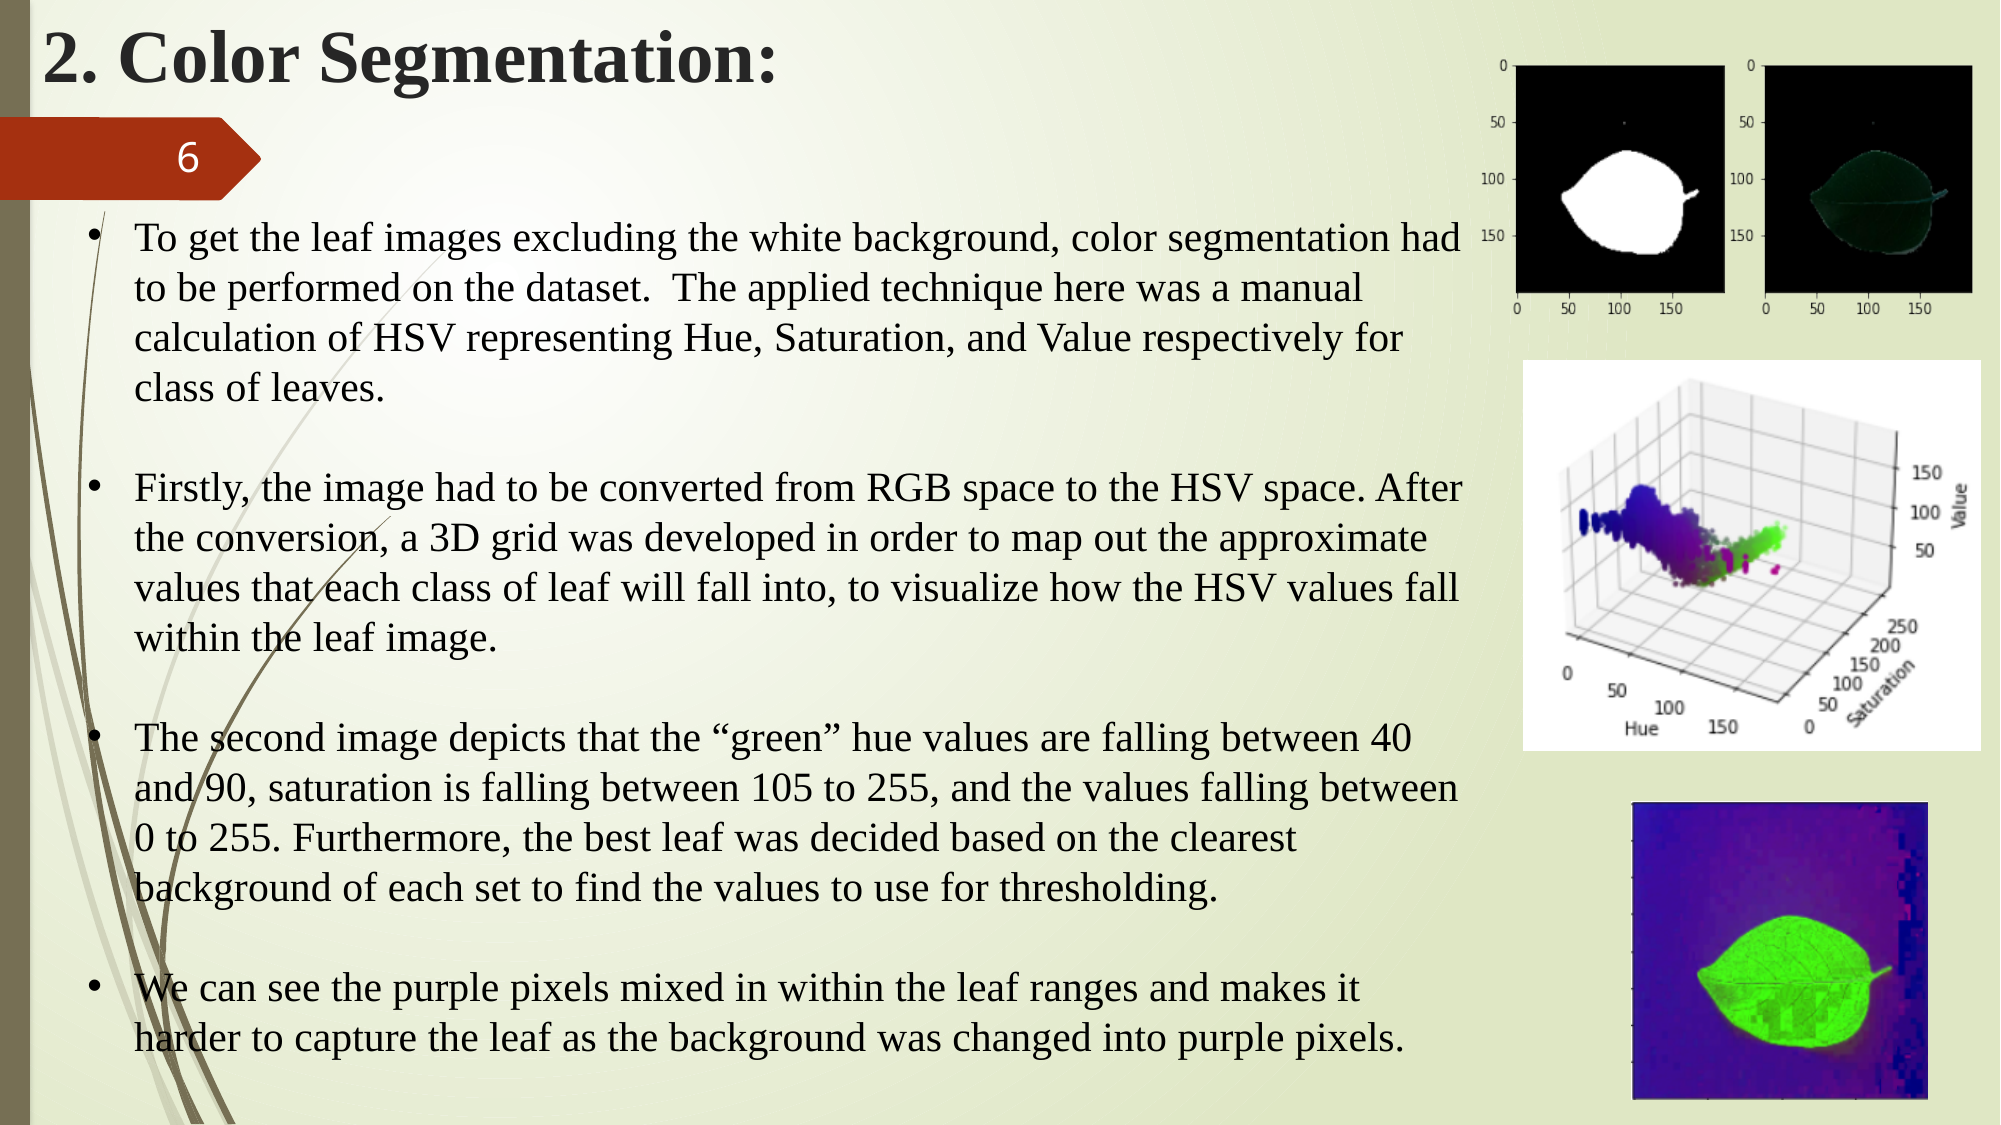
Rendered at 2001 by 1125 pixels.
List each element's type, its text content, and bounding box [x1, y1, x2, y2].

picture [1631, 801, 1928, 1100]
title 2. Color Segmentation: [27, 0, 1490, 211]
slide_number 6 [87, 129, 216, 190]
picture [1523, 360, 1981, 751]
text_box To get the leaf images excluding the white background, color segmentation had to be performed on the dataset. The applied technique here was a manual calculation of HSV representing Hue, Saturation, and Value respectively for class of leaves. Firstly, the image had to be converted from RGB space to the HSV space. After the conversion, a 3D grid was developed in order to map out the approximate values that each class of leaf will fall into, to visualize how the HSV values fall within the leaf image. The second image depicts that the “green” hue values are falling between 40 and 90, saturation is falling between 105 to 255, and the values falling between 0 to 255. Furthermore, the best leaf was decided based on the clearest background of each set to find the values to use for thresholding. We can see the purple pixels mixed in within the leaf ranges and makes it harder to capture the leaf as the background was changed into purple pixels. [72, 202, 1480, 1125]
picture [1471, 49, 1981, 328]
